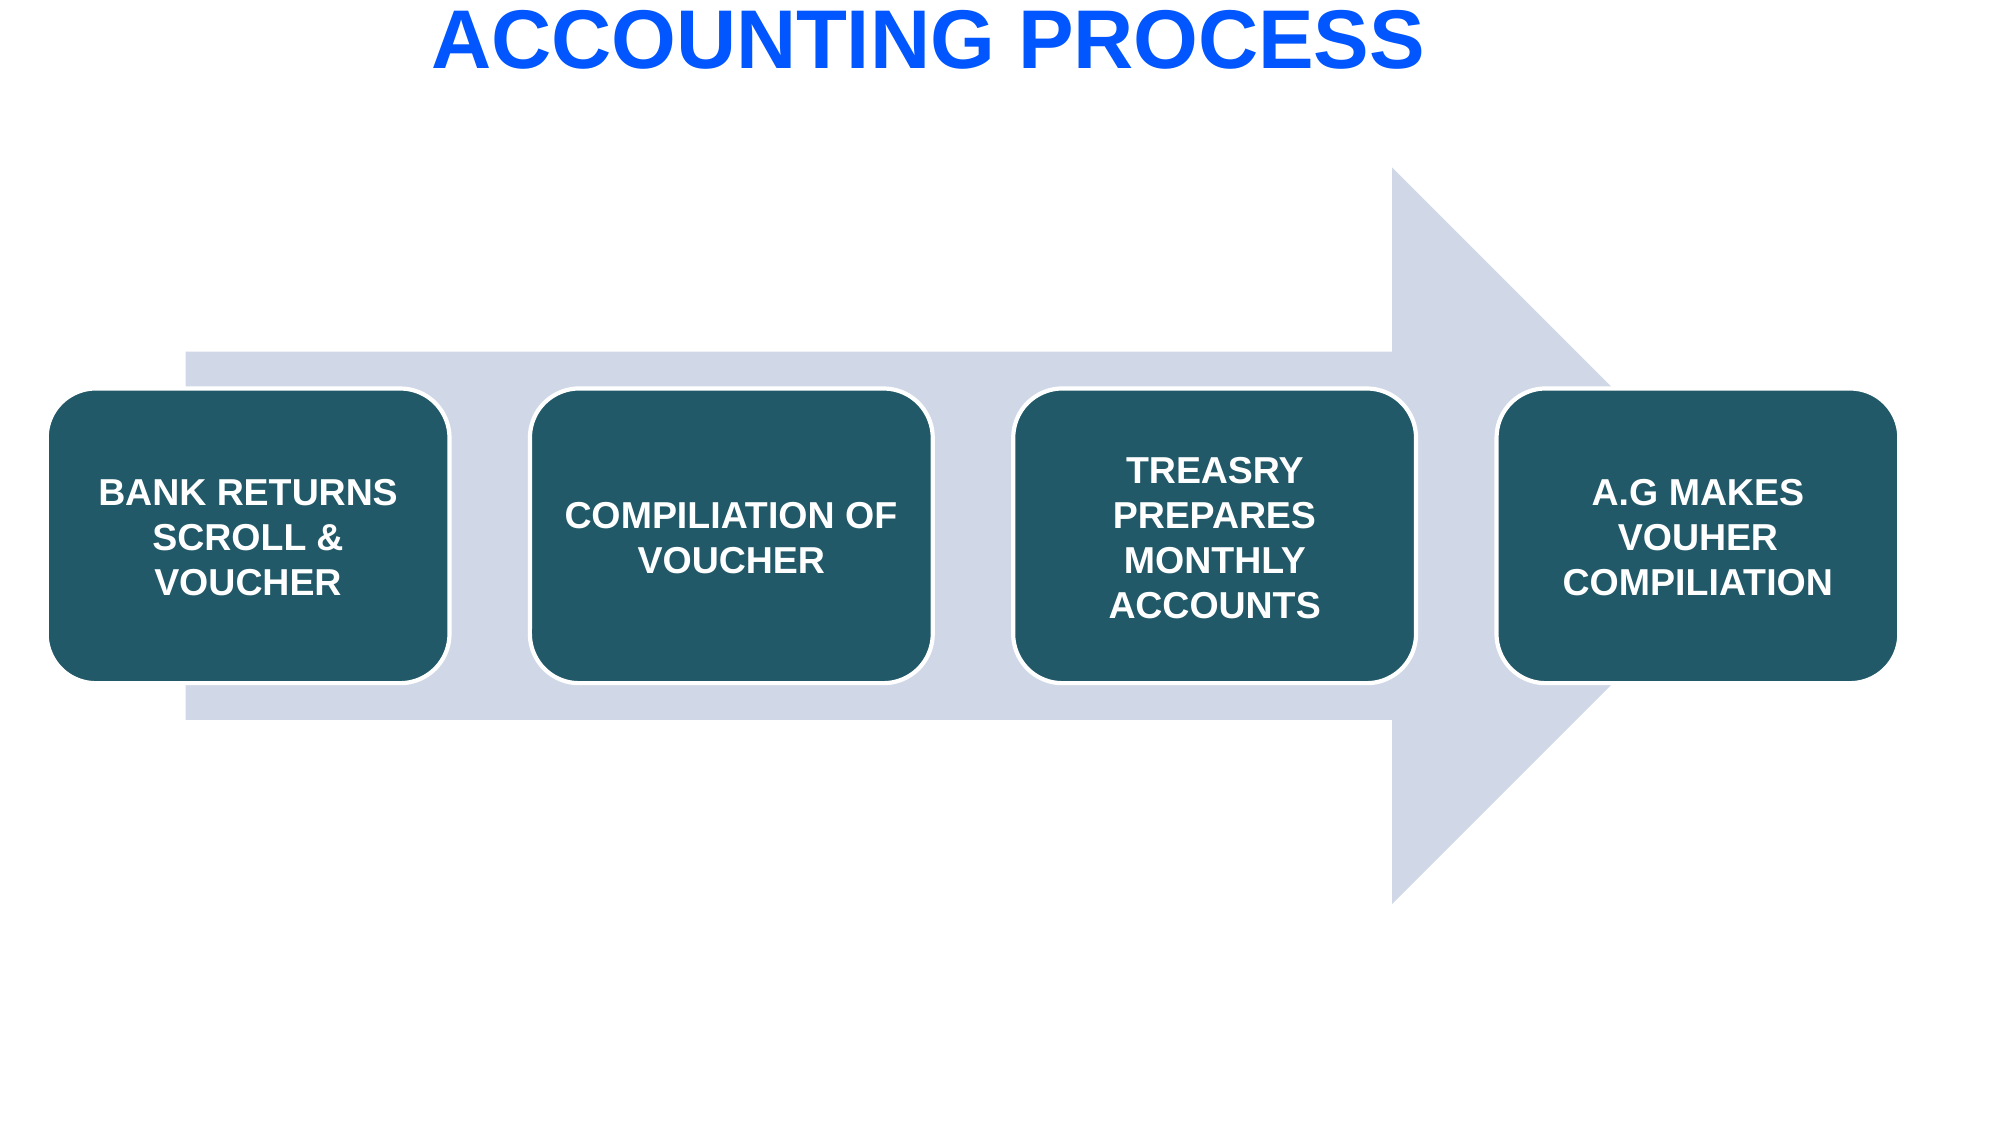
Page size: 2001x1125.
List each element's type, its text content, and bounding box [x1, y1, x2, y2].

title ACCOUNTING PROCESS [416, 0, 1617, 93]
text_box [46, 167, 1900, 905]
